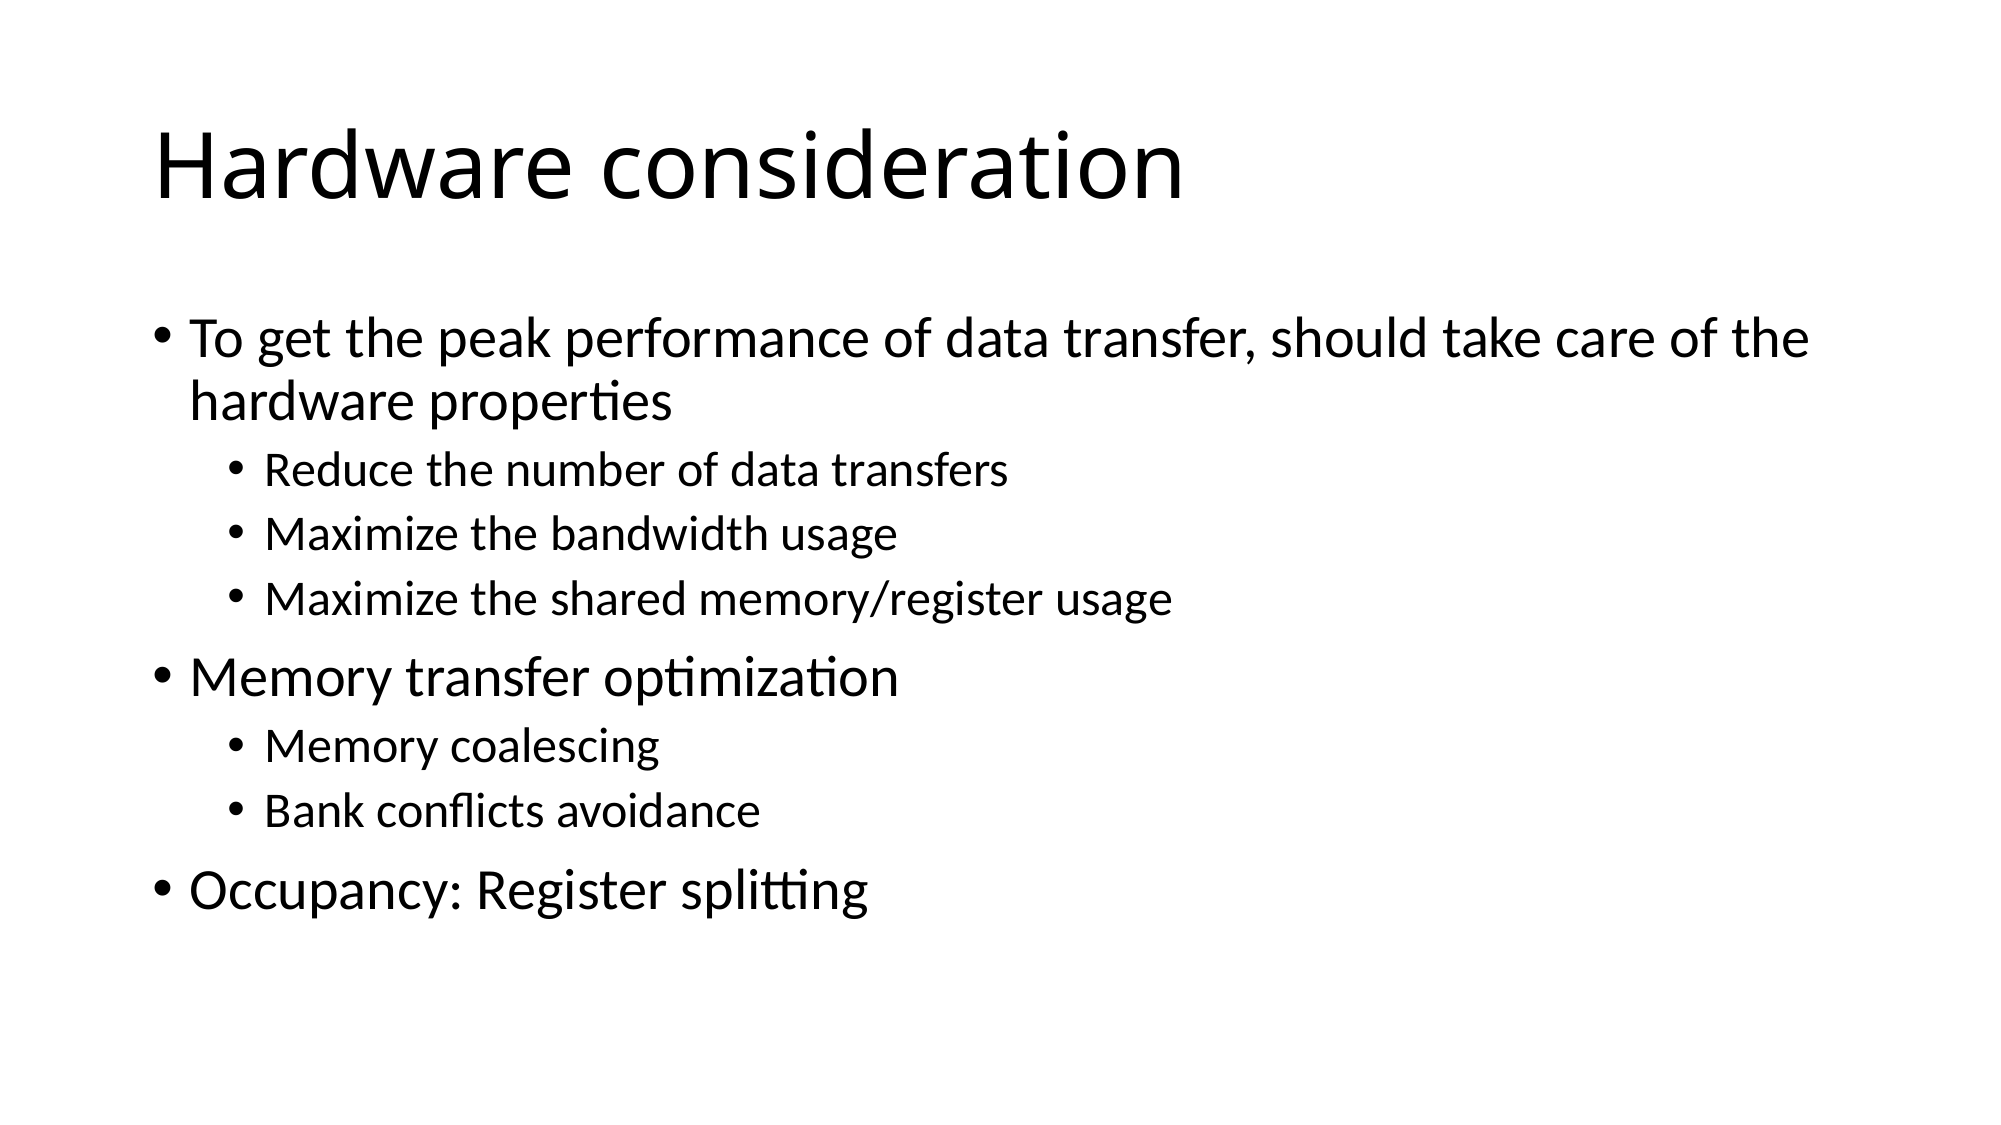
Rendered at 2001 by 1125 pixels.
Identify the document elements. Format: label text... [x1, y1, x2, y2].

title Hardware consideration [137, 59, 1863, 278]
list To get the peak performance of data transfer, should take care of the hardware properties Reduce the number of data transfers Maximize the bandwidth usage Maximize the shared memory/register usage Memory transfer optimization Memory coalescing Bank conflicts avoidance Occupancy: Register splitting [137, 299, 1863, 1014]
